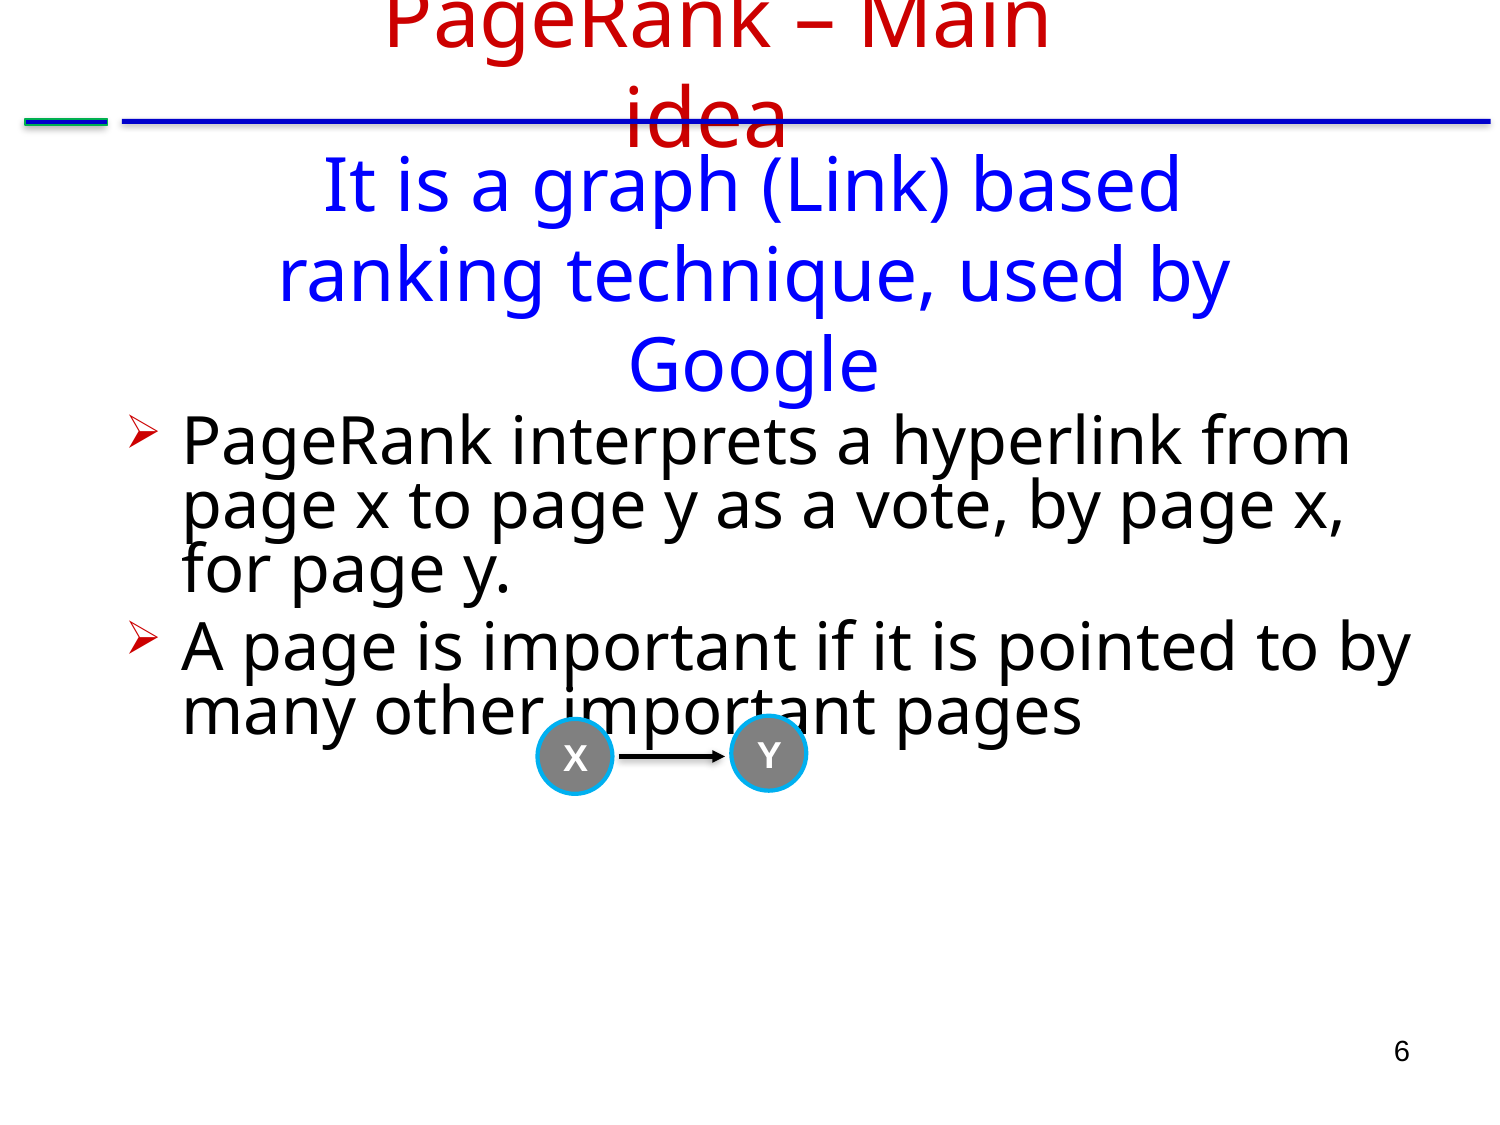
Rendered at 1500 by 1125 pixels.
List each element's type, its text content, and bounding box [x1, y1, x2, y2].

text_box X [535, 716, 615, 796]
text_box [24, 118, 1491, 126]
title PageRank – Main idea [360, 13, 1076, 115]
text_box Y [729, 713, 809, 793]
text_box It is a graph (Link) based ranking technique, used by Google [247, 209, 1261, 335]
list PageRank interprets a hyperlink from page x to page y as a vote, by page x, for page y. A page is important if it is pointed to by many other important pages [109, 406, 1461, 719]
slide_number 6 [1074, 1024, 1426, 1103]
